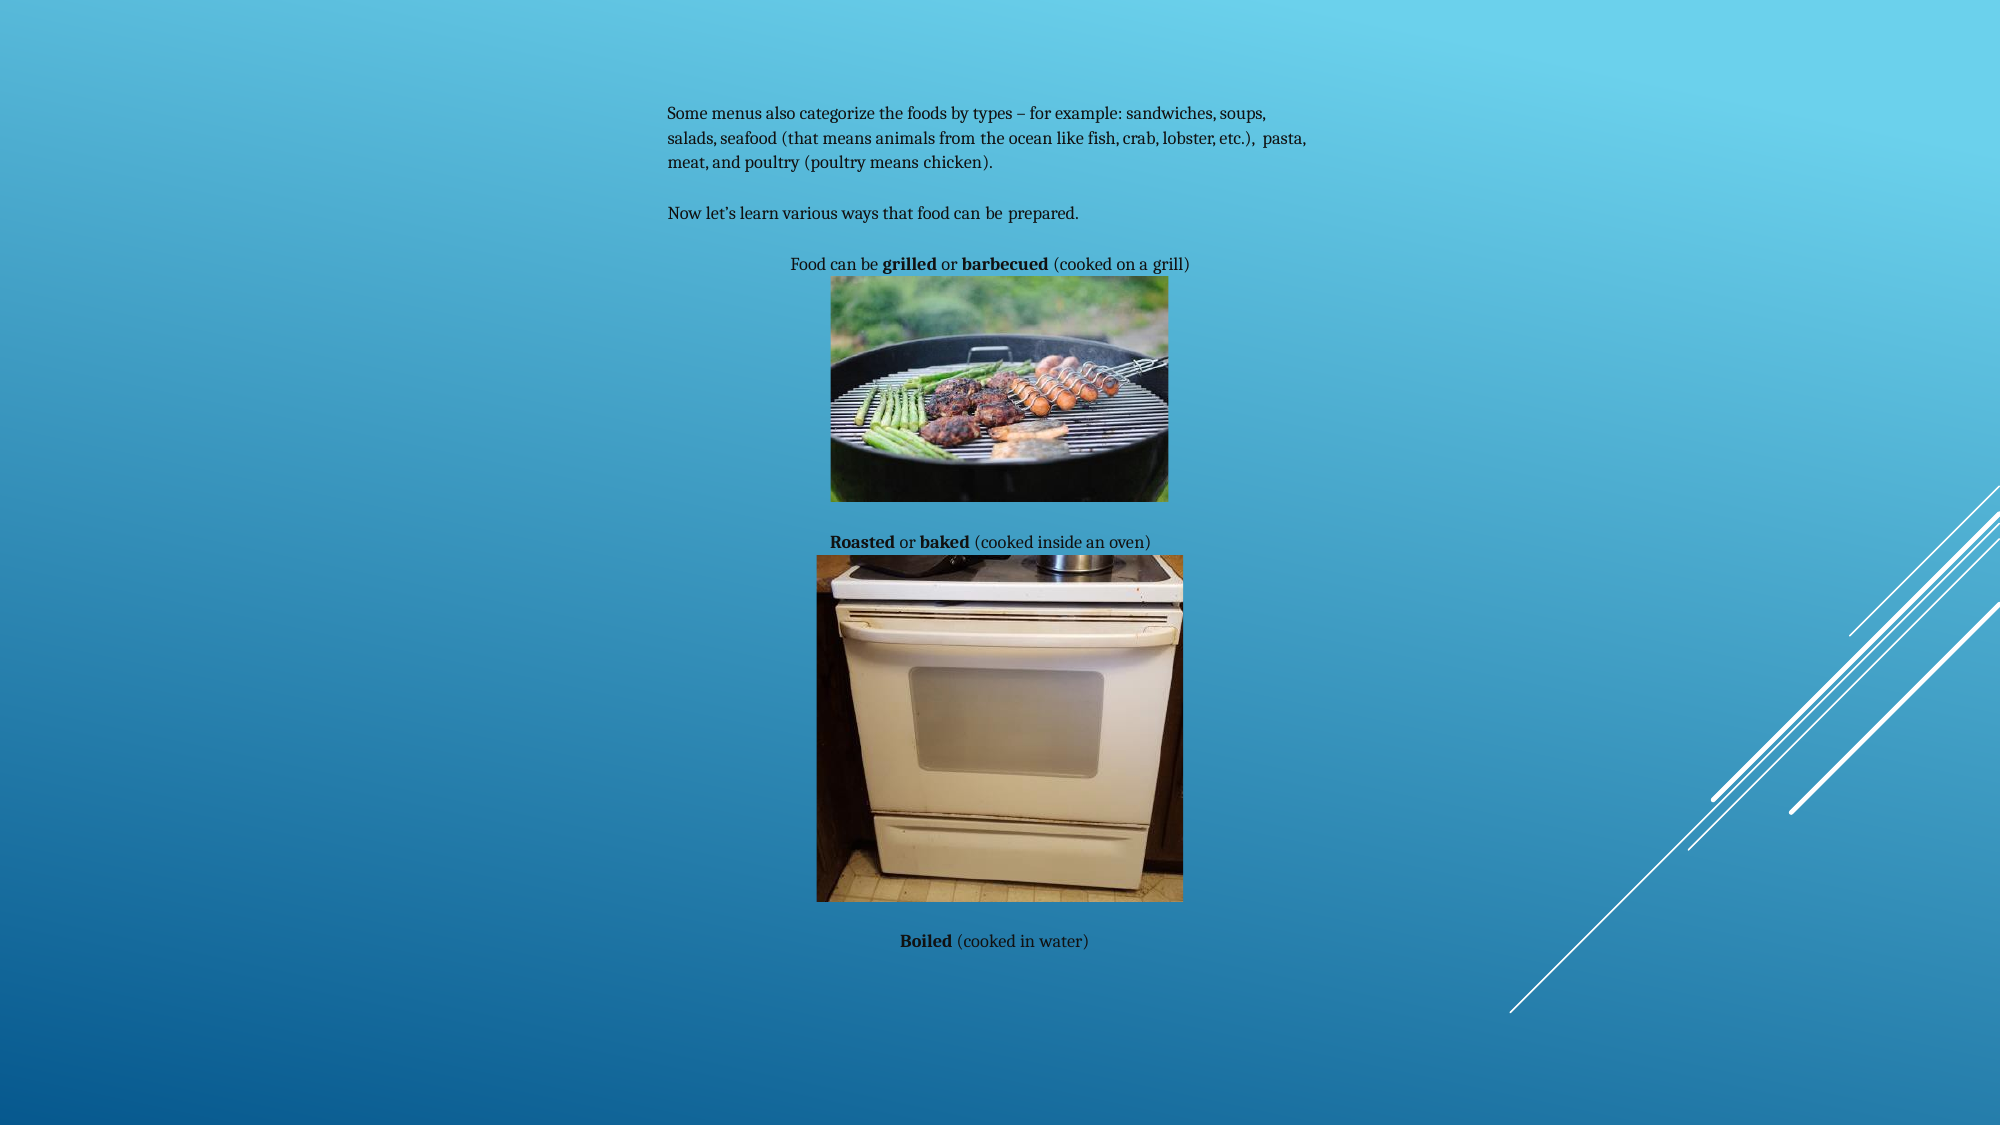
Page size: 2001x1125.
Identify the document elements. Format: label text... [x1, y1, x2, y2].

text_box Roasted or baked (cooked inside an oven) [828, 529, 1171, 552]
text_box [816, 555, 1184, 902]
text_box Some menus also categorize the foods by types – for example: sandwiches, soups, salads, seafood (that means animals from the ocean like fish, crab, lobster, etc.), pasta, meat, and poultry (poultry means chicken). Now let’s learn various ways that food can be prepared. Food can be grilled or barbecued (cooked on a grill) [666, 98, 1308, 275]
text_box Boiled (cooked in water) [898, 928, 1102, 952]
text_box [830, 276, 1169, 502]
